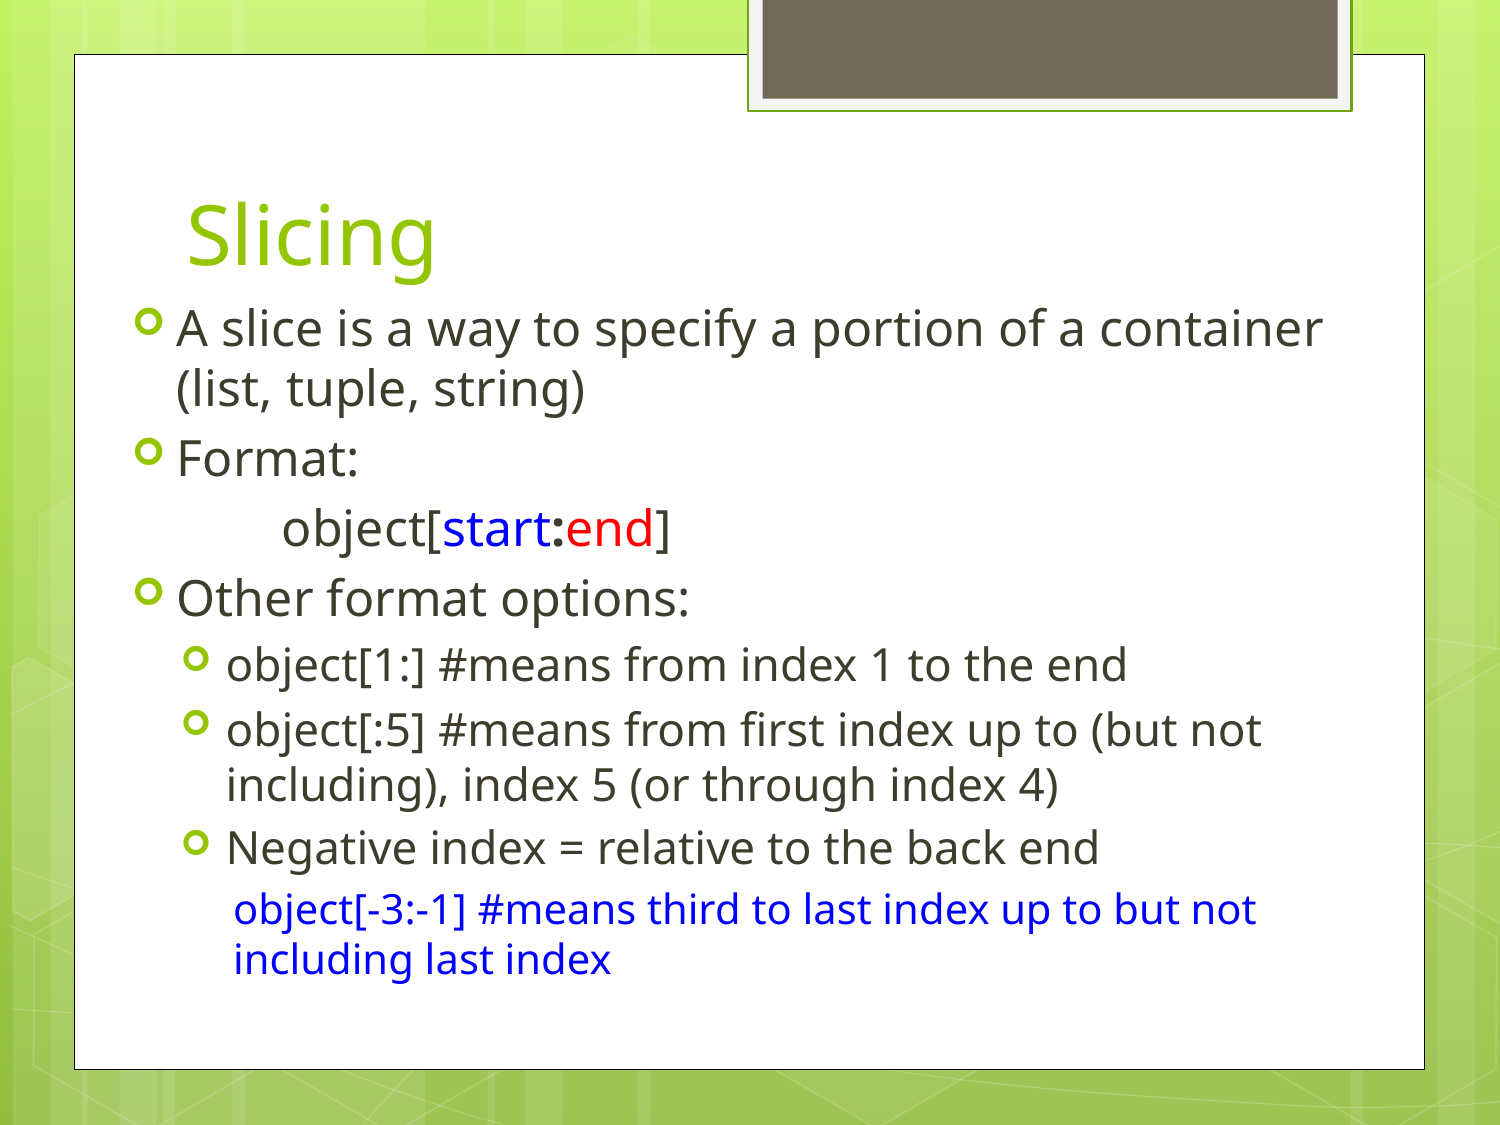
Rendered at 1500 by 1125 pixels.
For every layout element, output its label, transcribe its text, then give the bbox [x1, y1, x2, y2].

title Slicing [171, 101, 1324, 289]
list A slice is a way to specify a portion of a container (list, tuple, string) Format: object[start:end] Other format options: object[1:] #means from index 1 to the end object[:5] #means from first index up to (but not including), index 5 (or through index 4) Negative index = relative to the back end object[-3:-1] #means third to last index up to but not including last index [105, 289, 1392, 1037]
